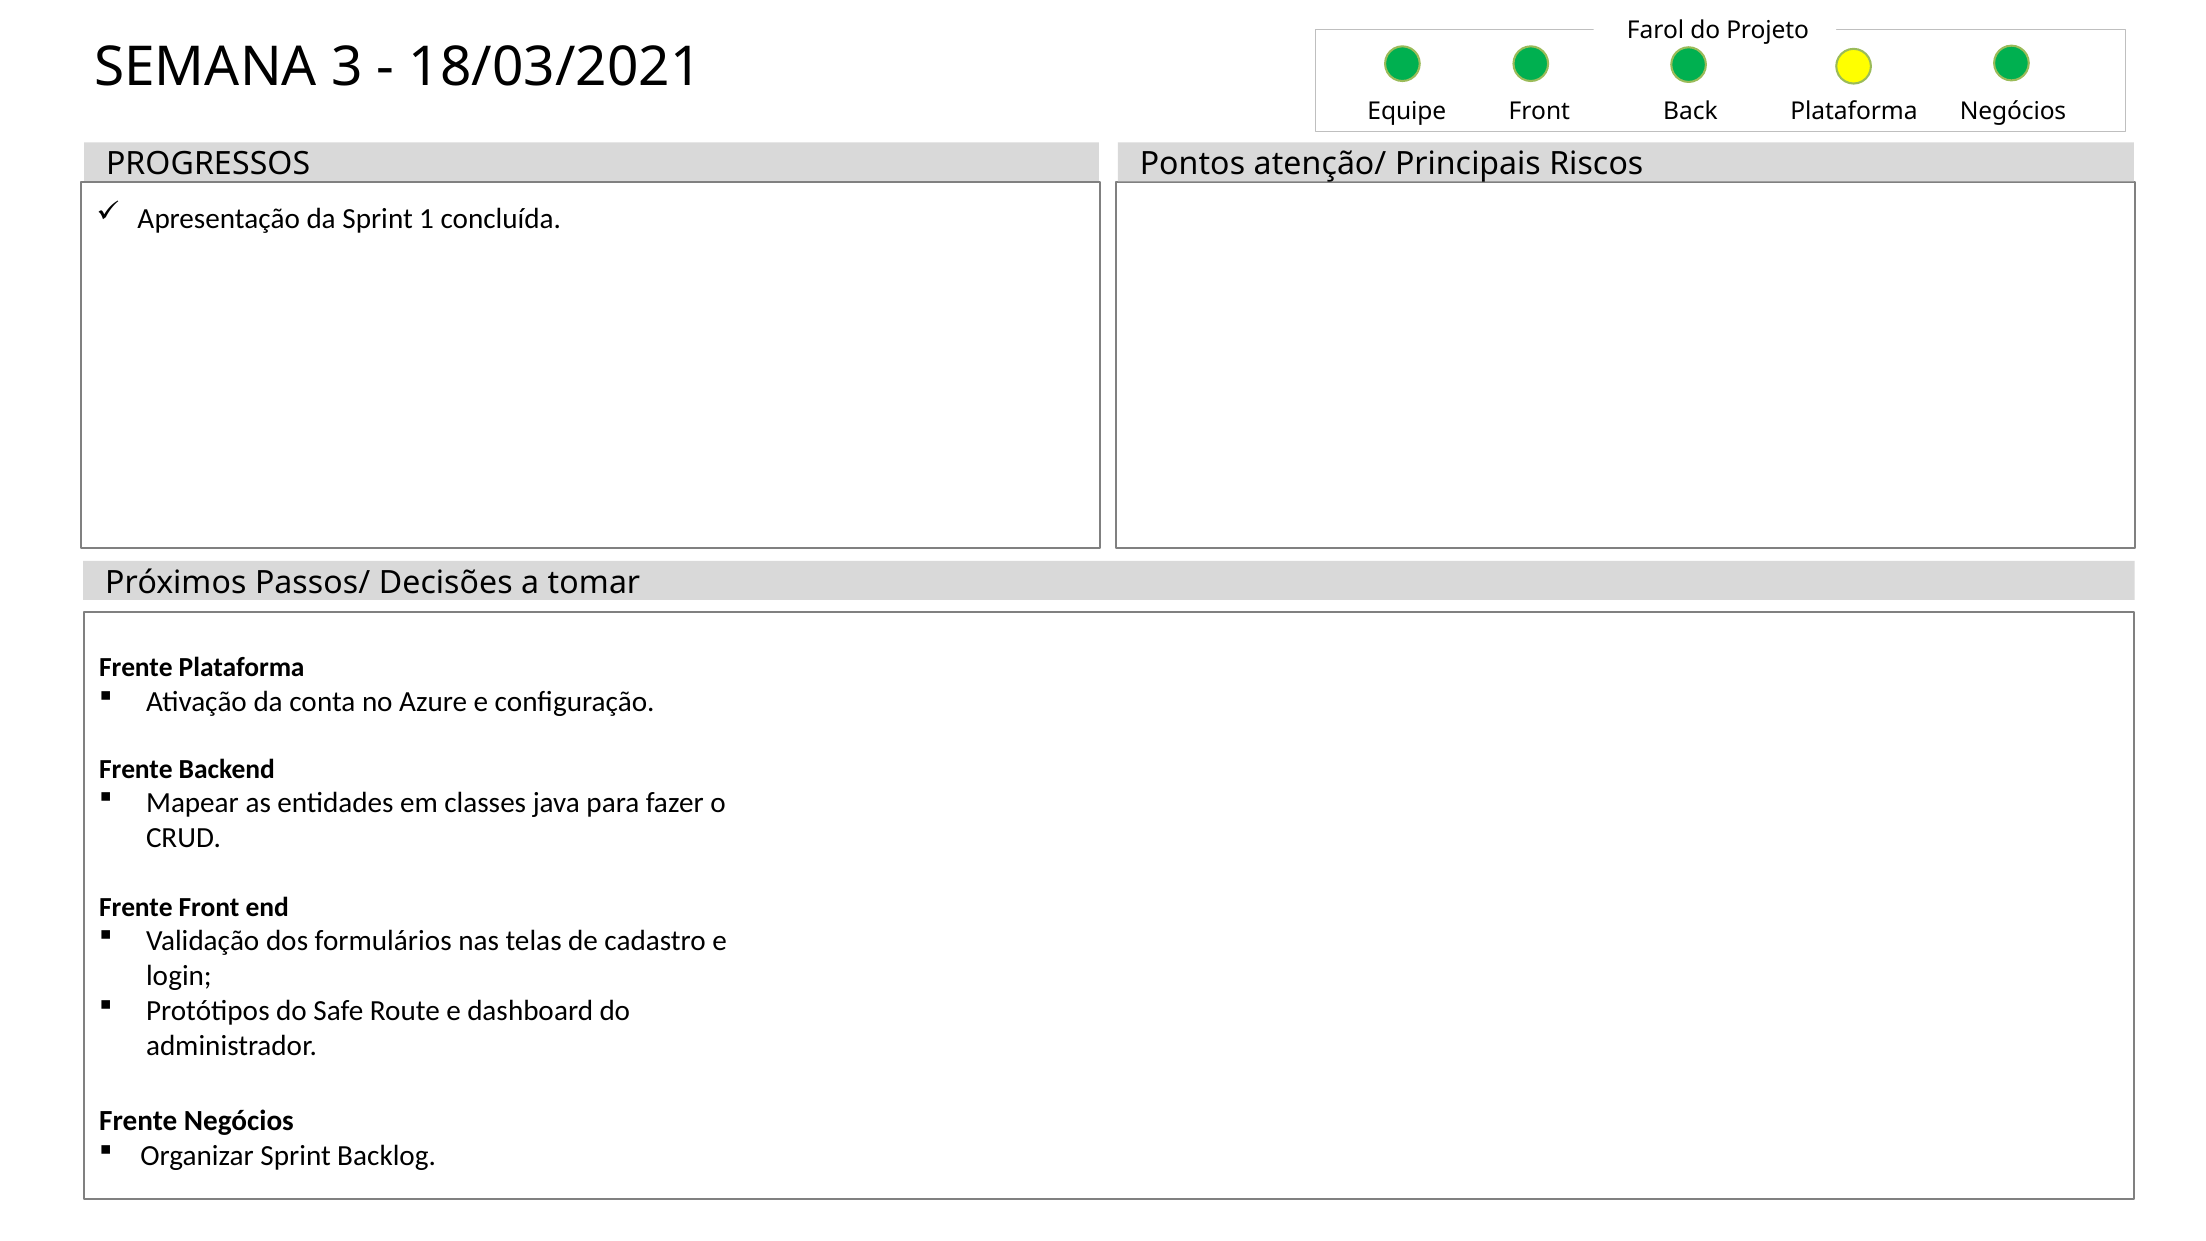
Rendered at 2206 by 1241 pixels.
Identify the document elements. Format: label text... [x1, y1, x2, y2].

text_box Pontos atenção/ Principais Riscos [1117, 142, 2134, 182]
text_box Farol do Projeto [1592, 6, 1838, 45]
text_box [1313, 27, 2127, 133]
text_box PROGRESSOS [84, 142, 1099, 179]
text_box Próximos Passos/ Decisões a tomar [83, 560, 2135, 600]
text_box Apresentação da Sprint 1 concluída. [79, 179, 1102, 550]
text_box Frente Plataforma Ativação da conta no Azure e configuração. Frente Backend Mapear as entidades em classes java para fazer o CRUD. Frente Front end Validação dos formulários nas telas de cadastro e login; Protótipos do Safe Route e dashboard do administrador. Frente Negócios Organizar Sprint Backlog. [82, 609, 2136, 1201]
title SEMANA 3 - 18/03/2021 [77, 30, 2062, 162]
text_box [1114, 179, 2137, 550]
